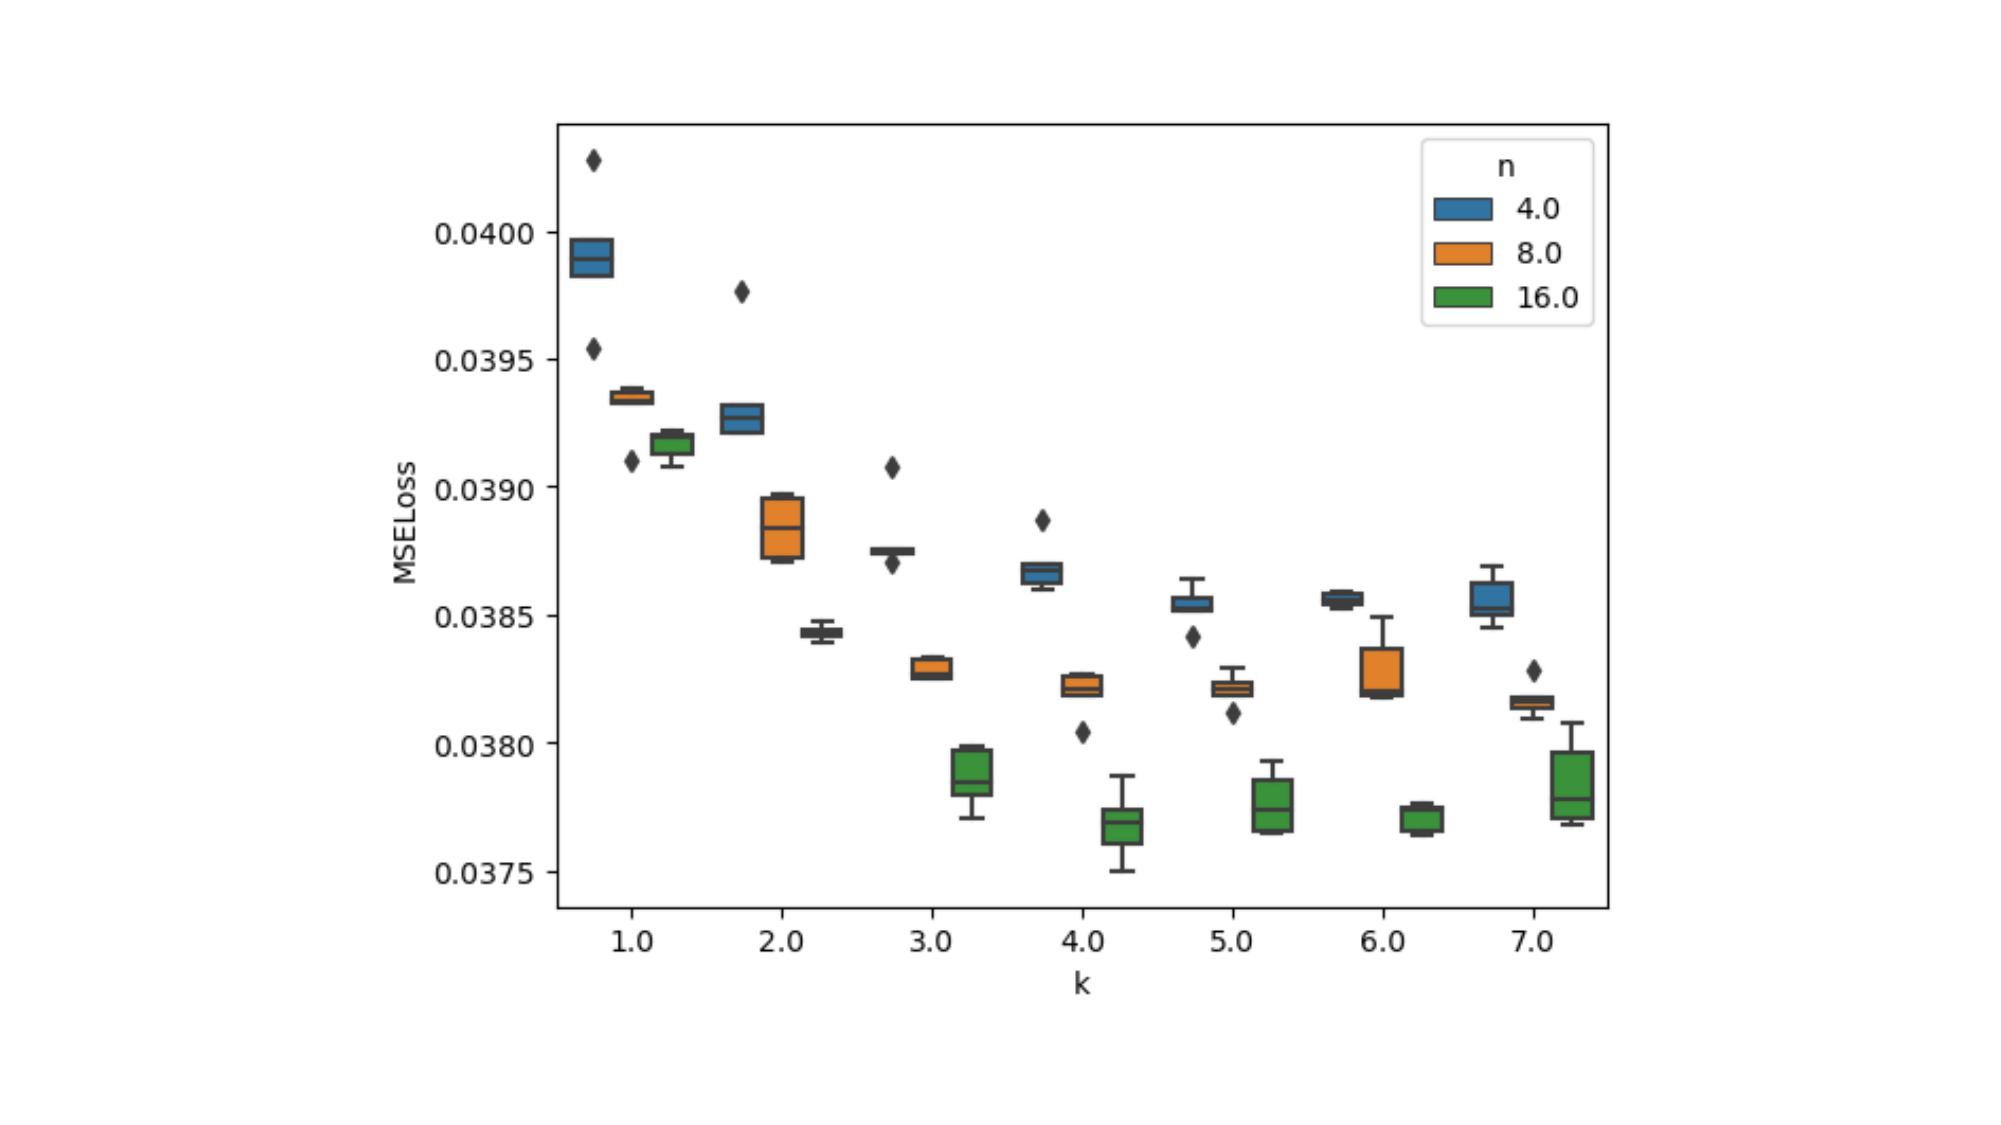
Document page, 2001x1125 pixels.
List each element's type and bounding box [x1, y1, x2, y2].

picture [371, 105, 1629, 1020]
